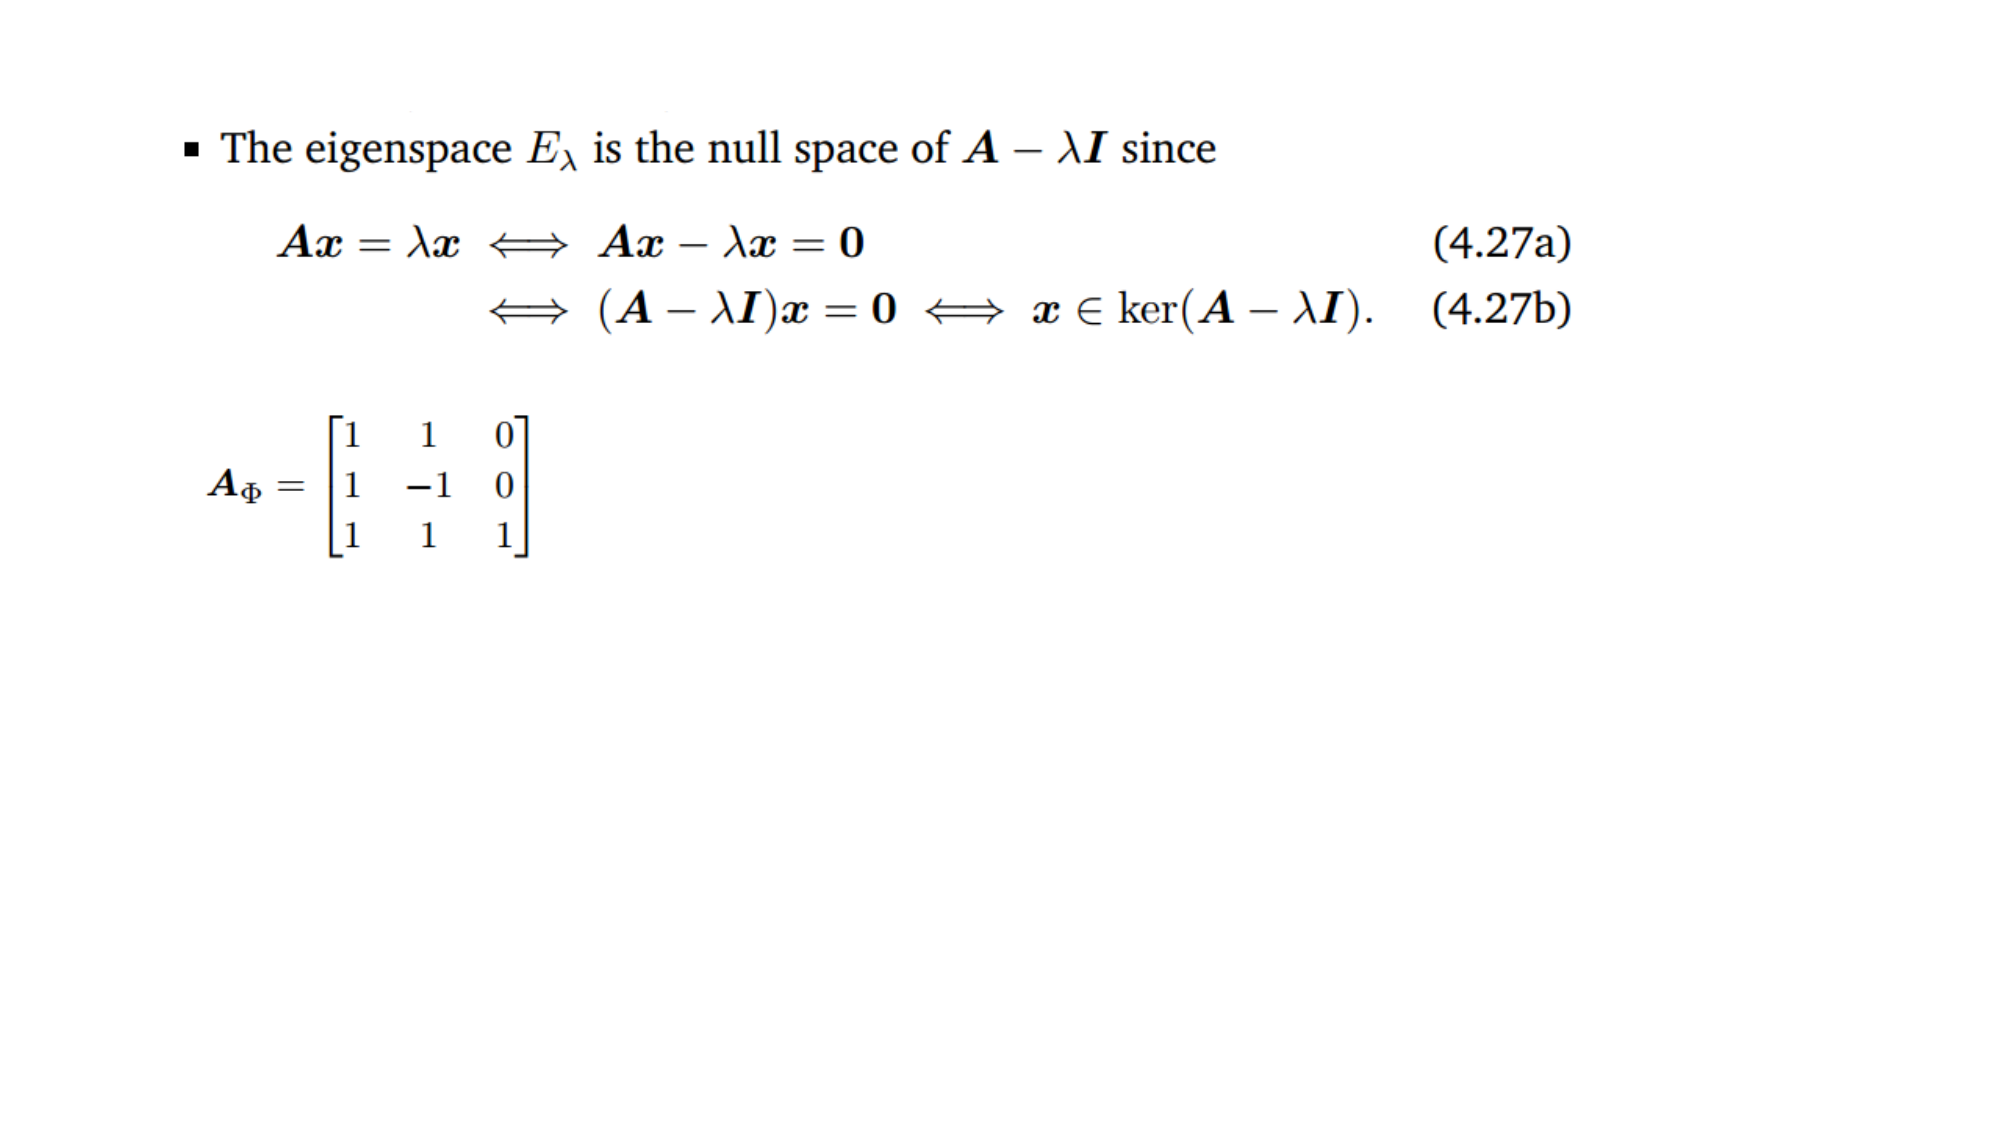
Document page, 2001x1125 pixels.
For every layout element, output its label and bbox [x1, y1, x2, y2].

picture [192, 389, 548, 571]
picture [166, 111, 1583, 356]
